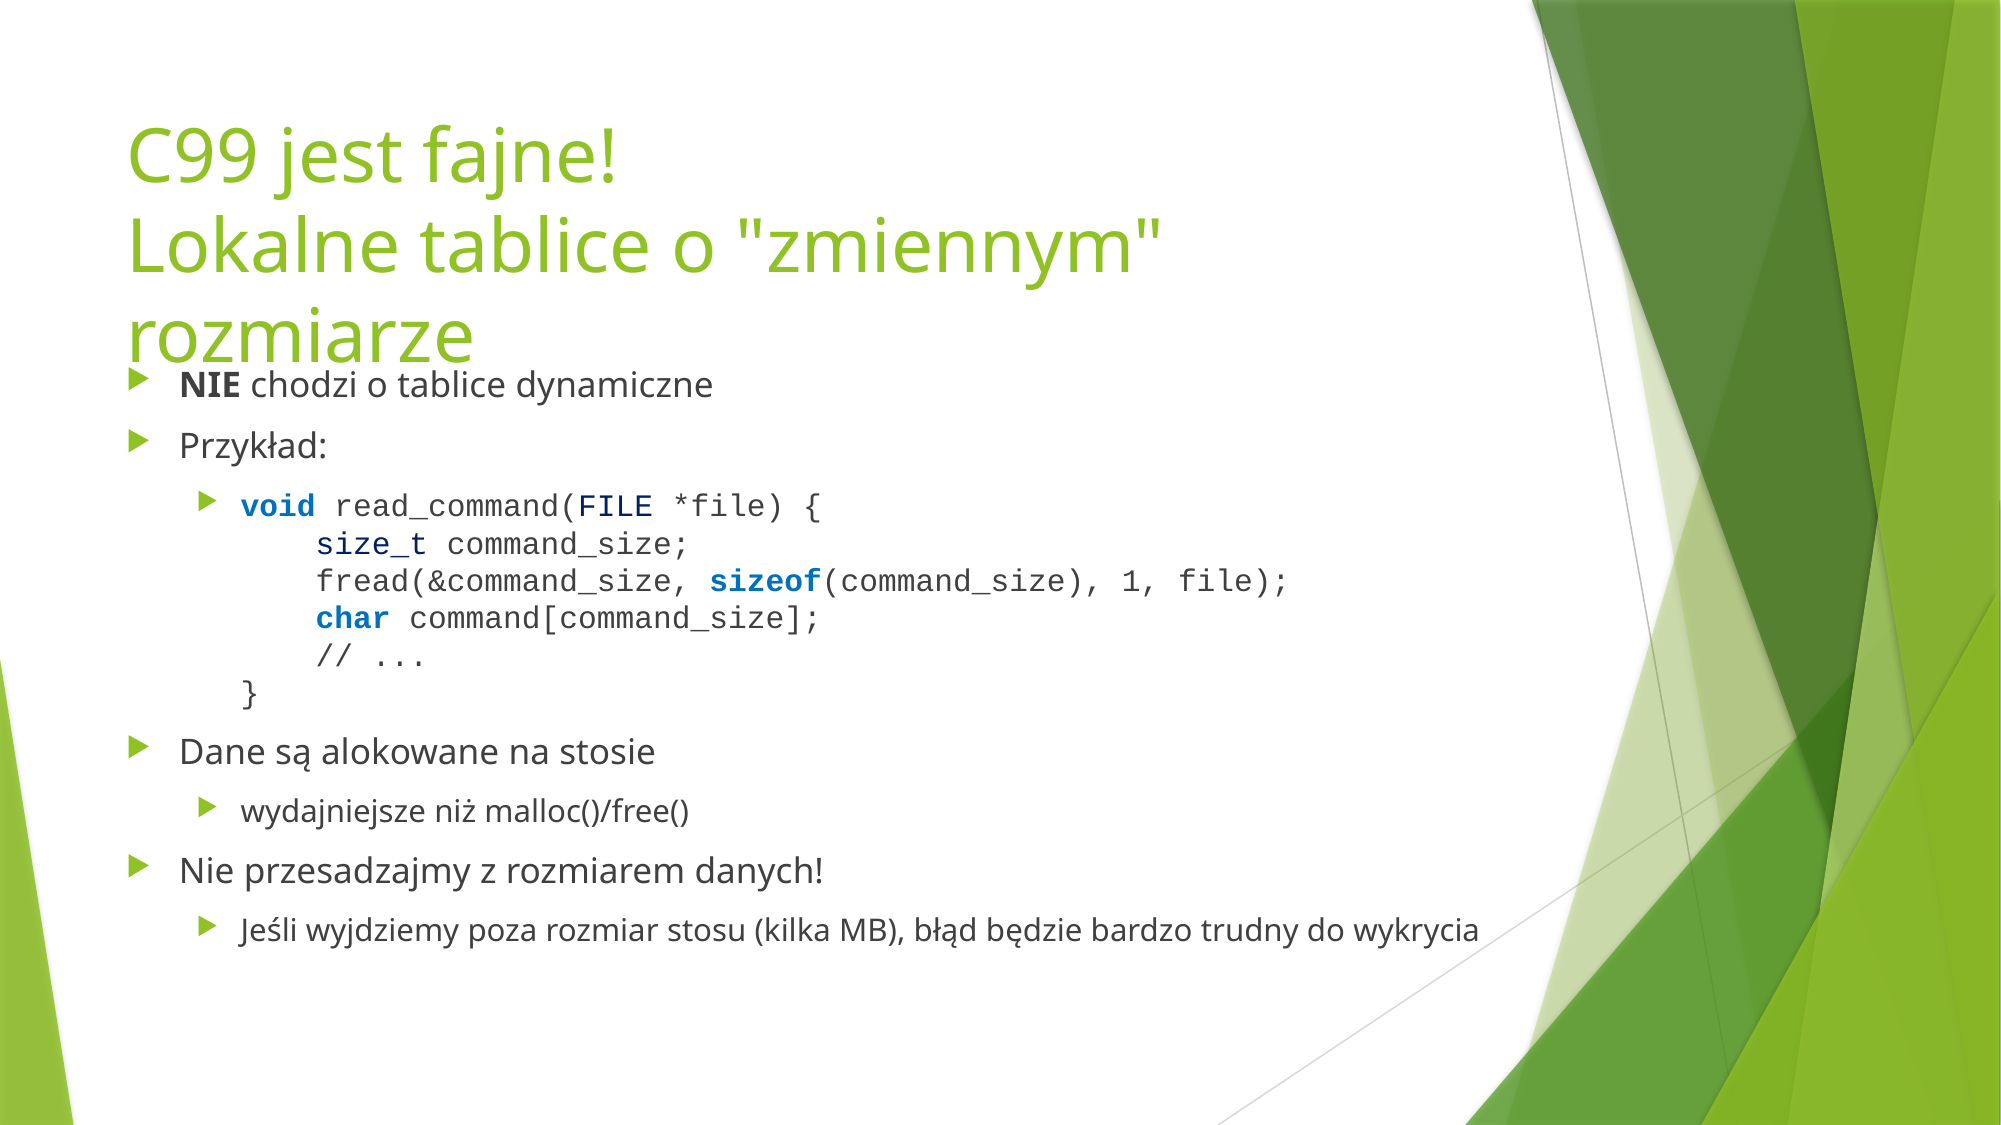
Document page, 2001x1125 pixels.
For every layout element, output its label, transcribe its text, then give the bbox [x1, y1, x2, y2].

list NIE chodzi o tablice dynamiczne Przykład: void read_command(FILE *file) { size_t command_size; fread(&command_size, sizeof(command_size), 1, file); char command[command_size]; // ... } Dane są alokowane na stosie wydajniejsze niż malloc()/free() Nie przesadzajmy z rozmiarem danych! Jeśli wyjdziemy poza rozmiar stosu (kilka MB), błąd będzie bardzo trudny do wykrycia [111, 354, 1522, 992]
title C99 jest fajne! Lokalne tablice o "zmiennym" rozmiarze [111, 99, 1522, 317]
